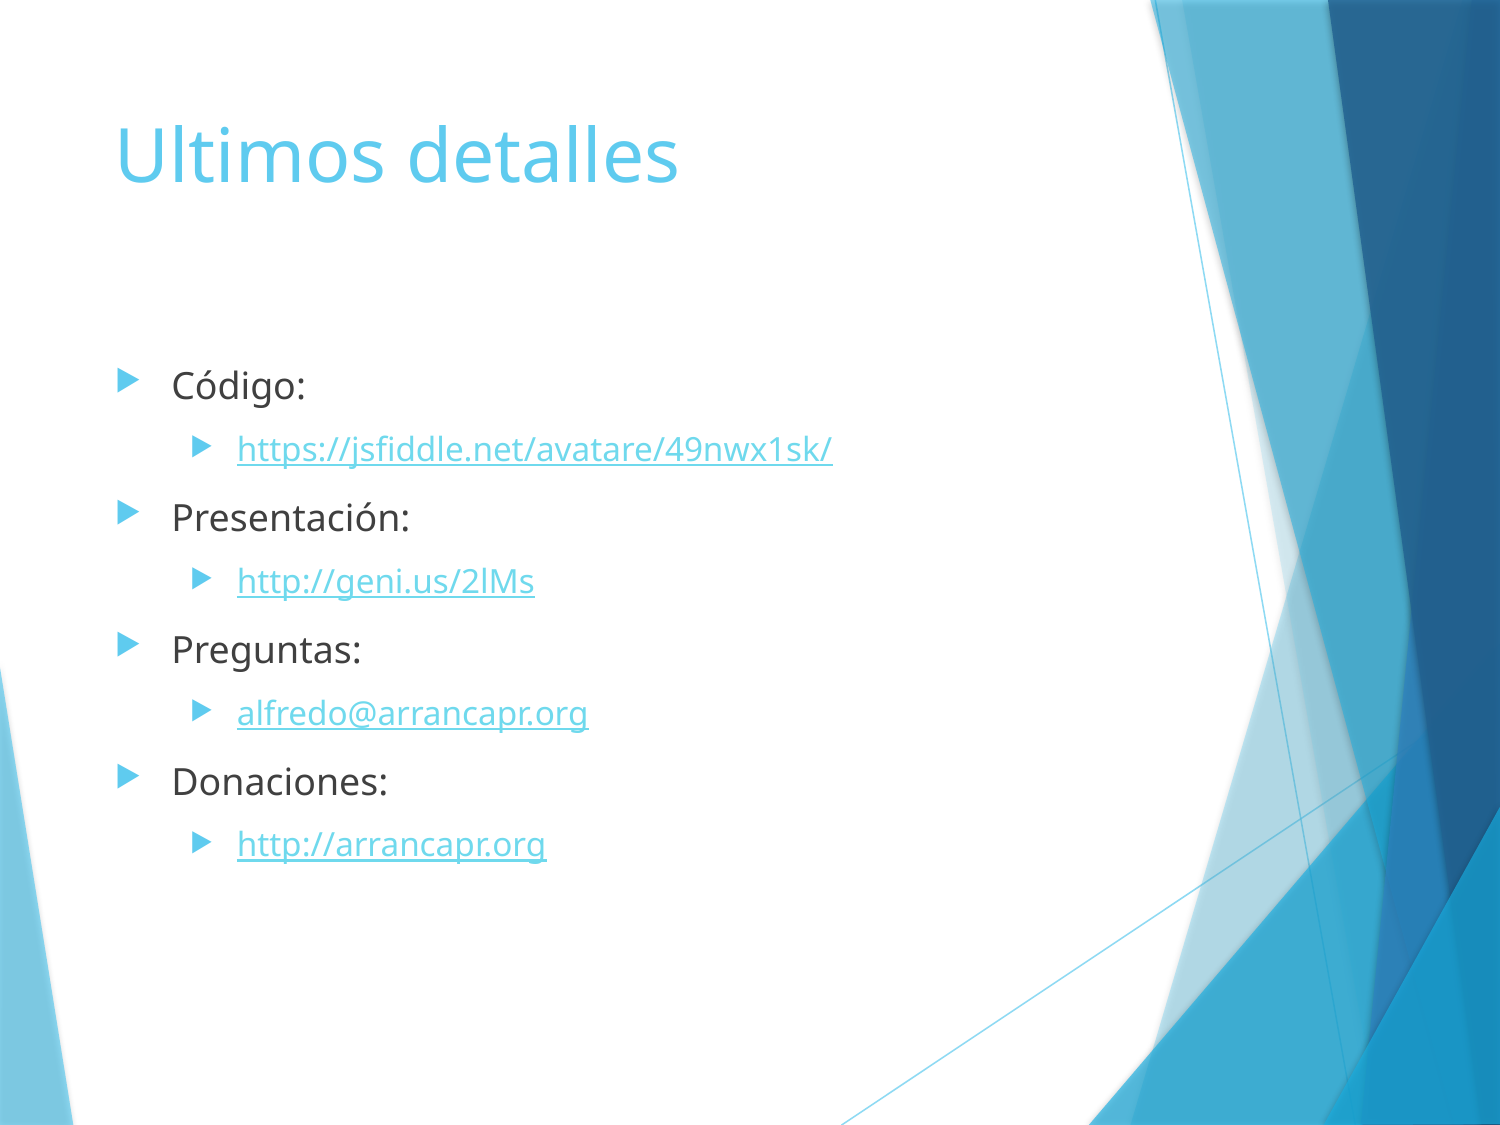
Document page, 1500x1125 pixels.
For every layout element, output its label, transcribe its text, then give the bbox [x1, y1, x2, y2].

title Ultimos detalles [99, 99, 1142, 317]
list Código: https://jsfiddle.net/avatare/49nwx1sk/ Presentación: http://geni.us/2lMs Preguntas: alfredo@arrancapr.org Donaciones: http://arrancapr.org [99, 354, 1142, 992]
